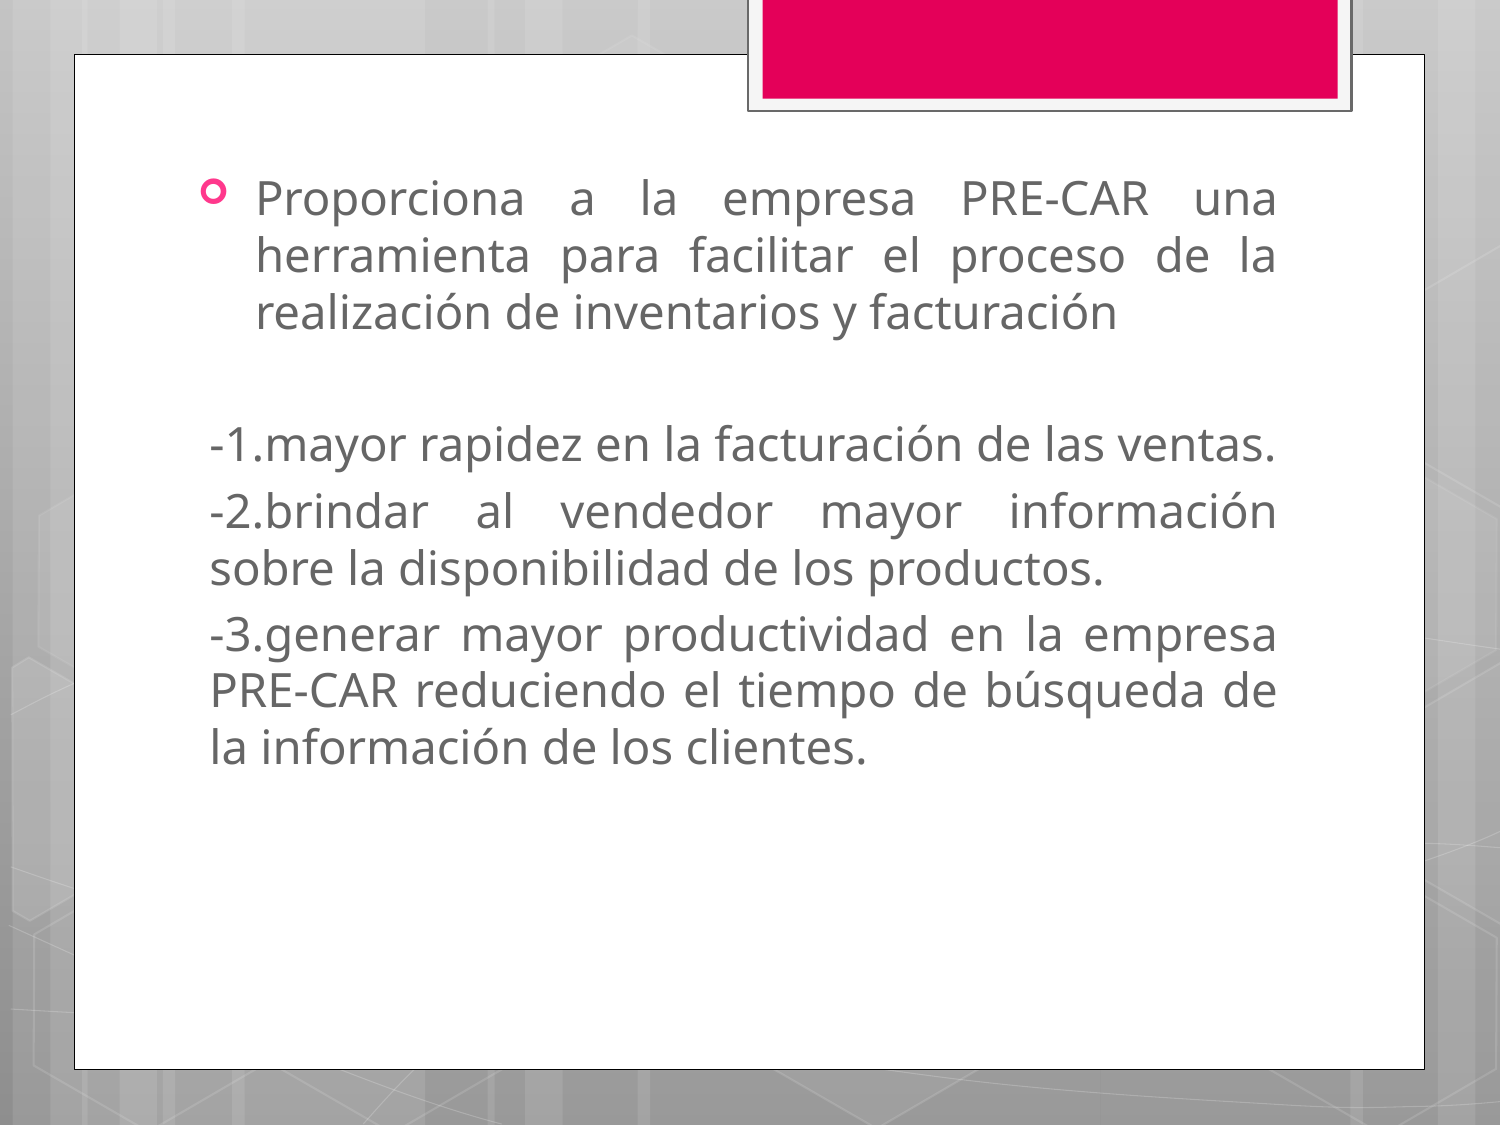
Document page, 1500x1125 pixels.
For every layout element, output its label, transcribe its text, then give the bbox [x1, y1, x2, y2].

list Proporciona a la empresa PRE-CAR una herramienta para facilitar el proceso de la realización de inventarios y facturación -1.mayor rapidez en la facturación de las ventas. -2.brindar al vendedor mayor información sobre la disponibilidad de los productos. -3.generar mayor productividad en la empresa PRE-CAR reduciendo el tiempo de búsqueda de la información de los clientes. [183, 160, 1294, 835]
